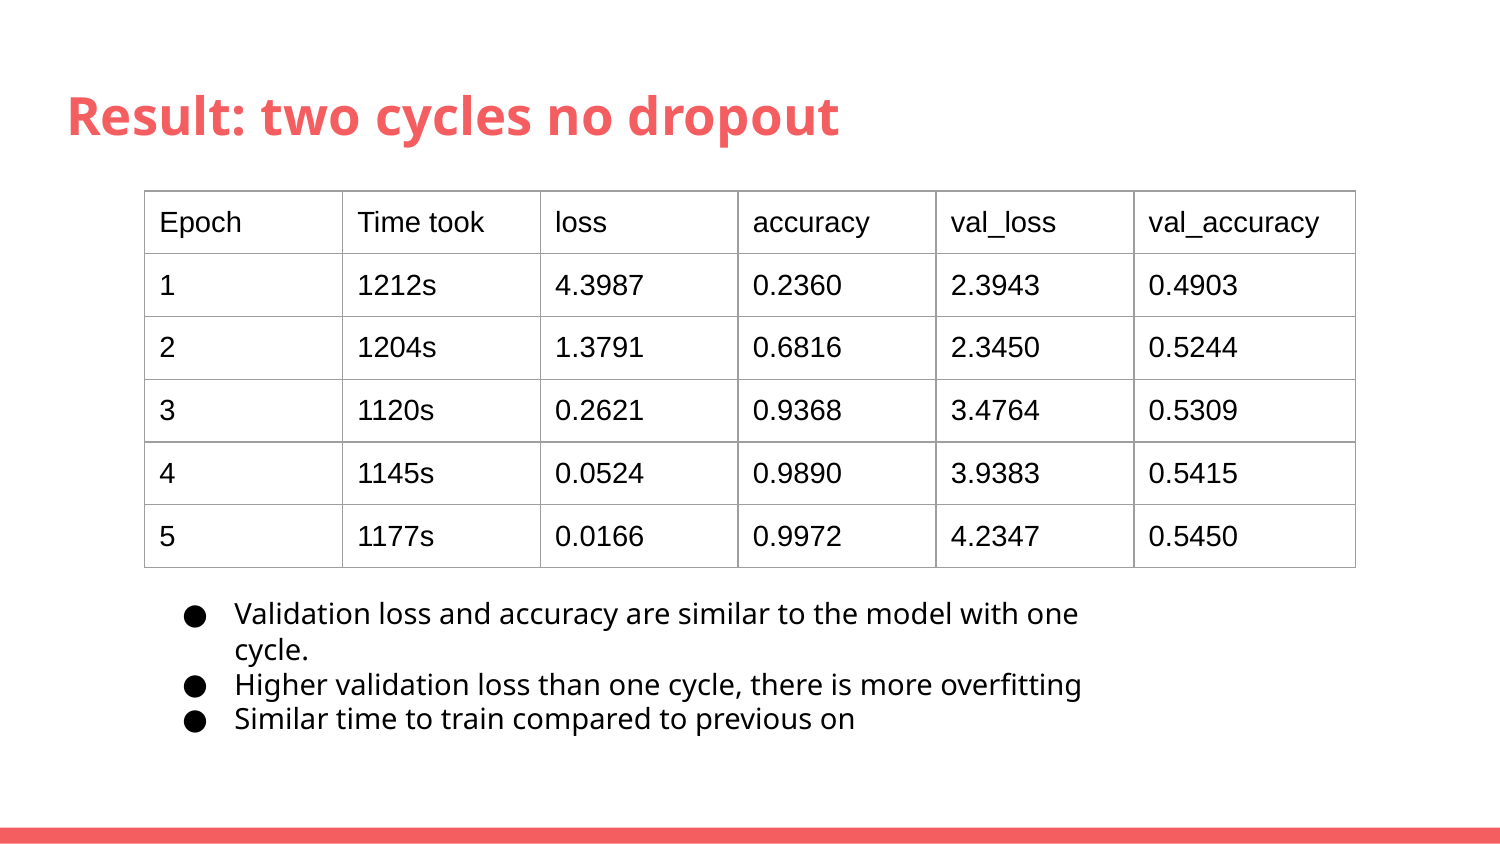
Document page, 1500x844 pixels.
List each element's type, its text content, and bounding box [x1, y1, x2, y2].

table_cell 3.4764 [937, 380, 1133, 441]
table_cell 1 [145, 254, 342, 316]
table_cell 0.5309 [1135, 380, 1355, 441]
table_cell 1177s [343, 505, 540, 567]
table_cell 4.3987 [541, 254, 737, 316]
table_cell 0.9368 [739, 380, 935, 441]
table_cell 2.3450 [937, 317, 1133, 379]
table_cell 0.5450 [1135, 505, 1355, 567]
table_cell 4.2347 [937, 505, 1133, 567]
table_cell 1120s [343, 380, 540, 441]
table_cell 1145s [343, 443, 540, 504]
table_header loss [541, 192, 737, 253]
table_cell 3 [145, 380, 342, 441]
table_cell 0.2621 [541, 380, 737, 441]
table_cell 5 [145, 505, 342, 567]
table_cell 0.5415 [1135, 443, 1355, 504]
table_cell 0.4903 [1135, 254, 1355, 316]
table_cell 0.9890 [739, 443, 935, 504]
title Result: two cycles no dropout [51, 64, 1449, 167]
table_cell 2 [145, 317, 342, 379]
table_cell 2.3943 [937, 254, 1133, 316]
table_cell 0.6816 [739, 317, 935, 379]
table_header val_loss [937, 192, 1133, 253]
table_cell 4 [145, 443, 342, 504]
table_header accuracy [739, 192, 935, 253]
table_cell 1204s [343, 317, 540, 379]
table_cell 0.2360 [739, 254, 935, 316]
table_header val_accuracy [1135, 192, 1355, 253]
table_header Epoch [145, 192, 342, 253]
table_cell 0.5244 [1135, 317, 1355, 379]
text_box Validation loss and accuracy are similar to the model with one cycle. Higher validation loss than one cycle, there is more overfitting Similar time to train compared to previous on [144, 580, 1157, 751]
table_cell 0.0524 [541, 443, 737, 504]
table_header Time took [343, 192, 540, 253]
table_cell 1.3791 [541, 317, 737, 379]
table_cell 0.0166 [541, 505, 737, 567]
table_cell 1212s [343, 254, 540, 316]
table_cell 3.9383 [937, 443, 1133, 504]
table_cell 0.9972 [739, 505, 935, 567]
